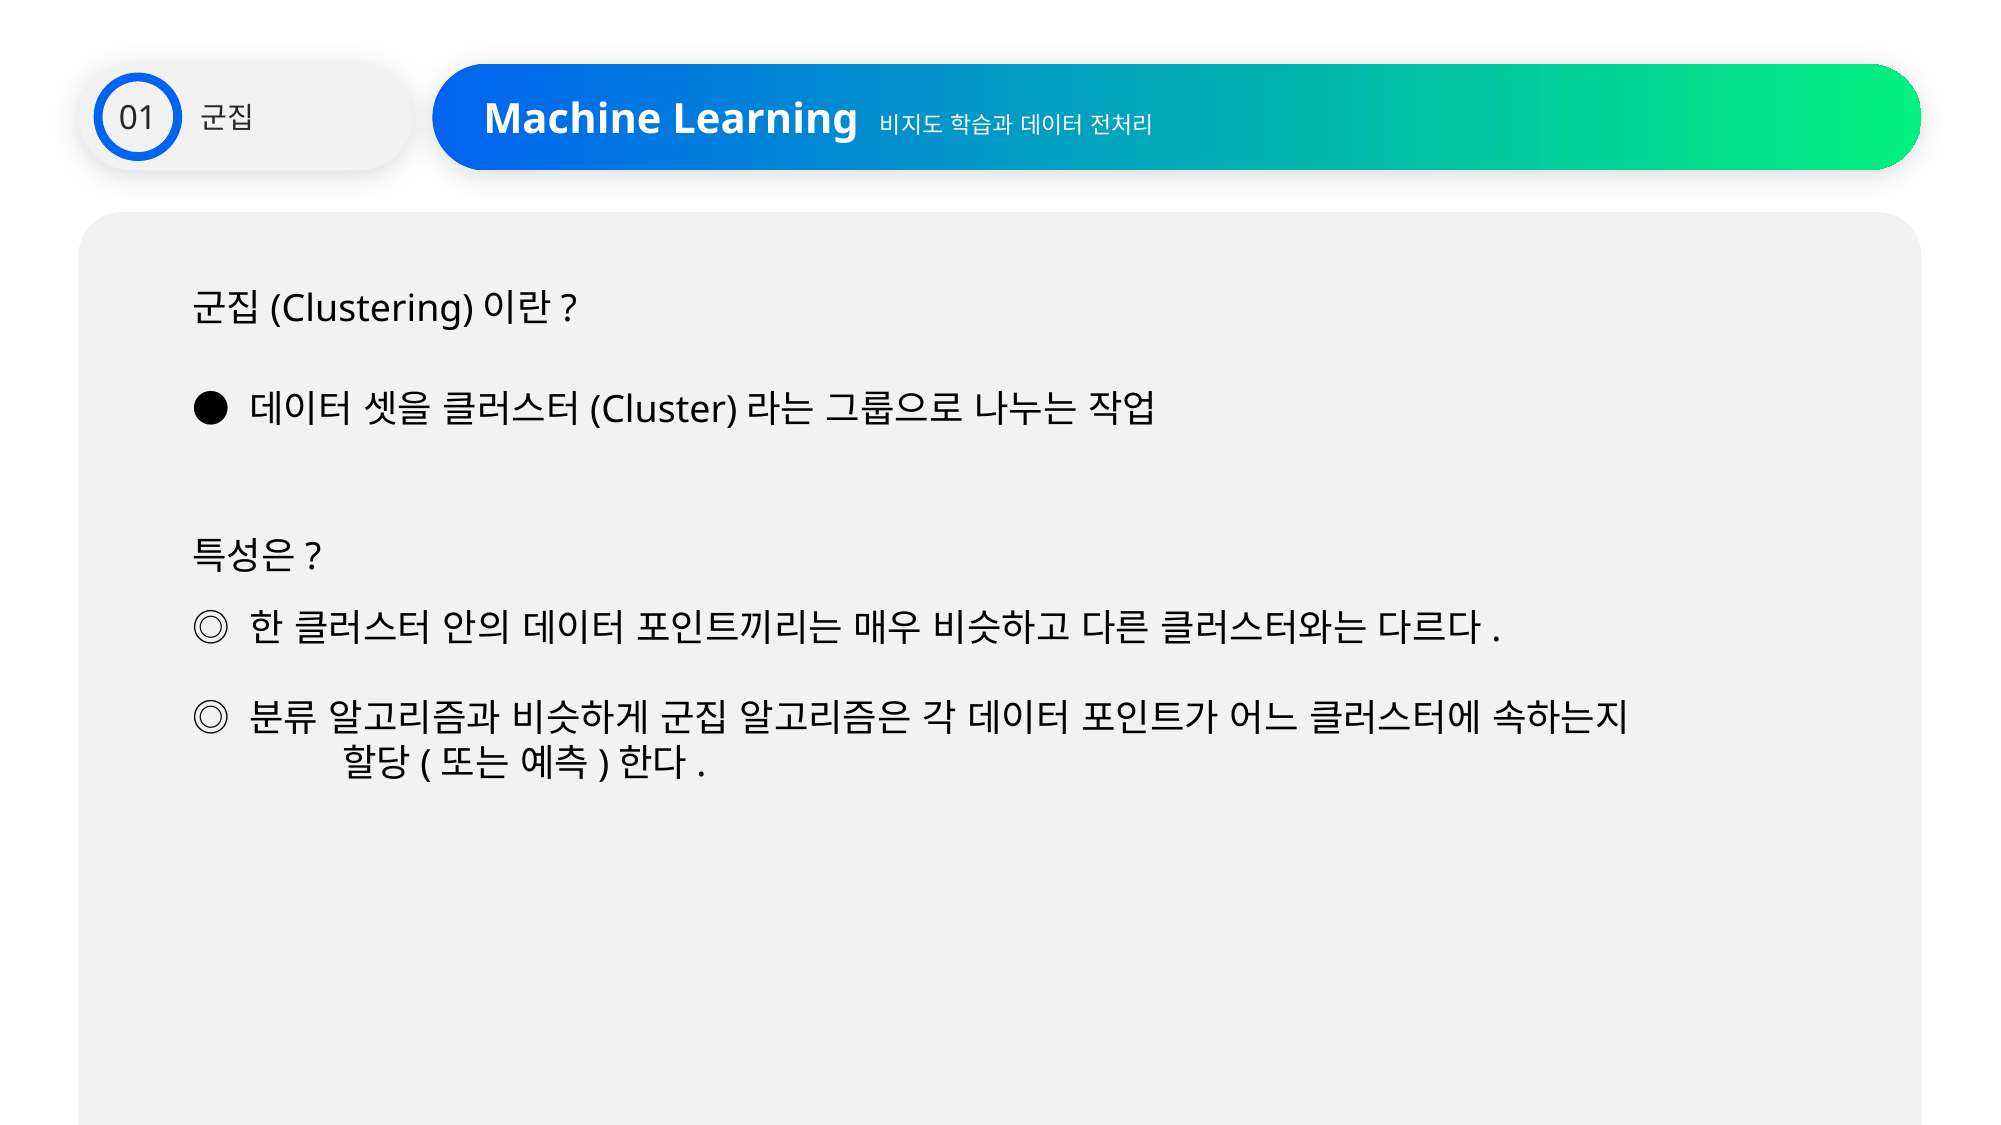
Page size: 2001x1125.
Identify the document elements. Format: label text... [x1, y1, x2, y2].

text_box [77, 210, 1923, 1125]
text_box Machine Learning 비지도 학습과 데이터 전처리 [431, 63, 1923, 172]
text_box 군집 [77, 63, 414, 172]
text_box ● 데이터 셋을 클러스터(Cluster)라는 그룹으로 나누는 작업 [177, 378, 1812, 528]
text_box 01 [96, 75, 179, 158]
text_box ◎ 한 클러스터 안의 데이터 포인트끼리는 매우 비슷하고 다른 클러스터와는 다르다. ◎ 분류 알고리즘과 비슷하게 군집 알고리즘은 각 데이터 포인트가 어느 클러스터에 속하는지 할당(또는 예측)한다. [177, 596, 1812, 792]
text_box 특성은? [177, 524, 1219, 585]
text_box 군집(Clustering)이란? [177, 276, 1219, 337]
